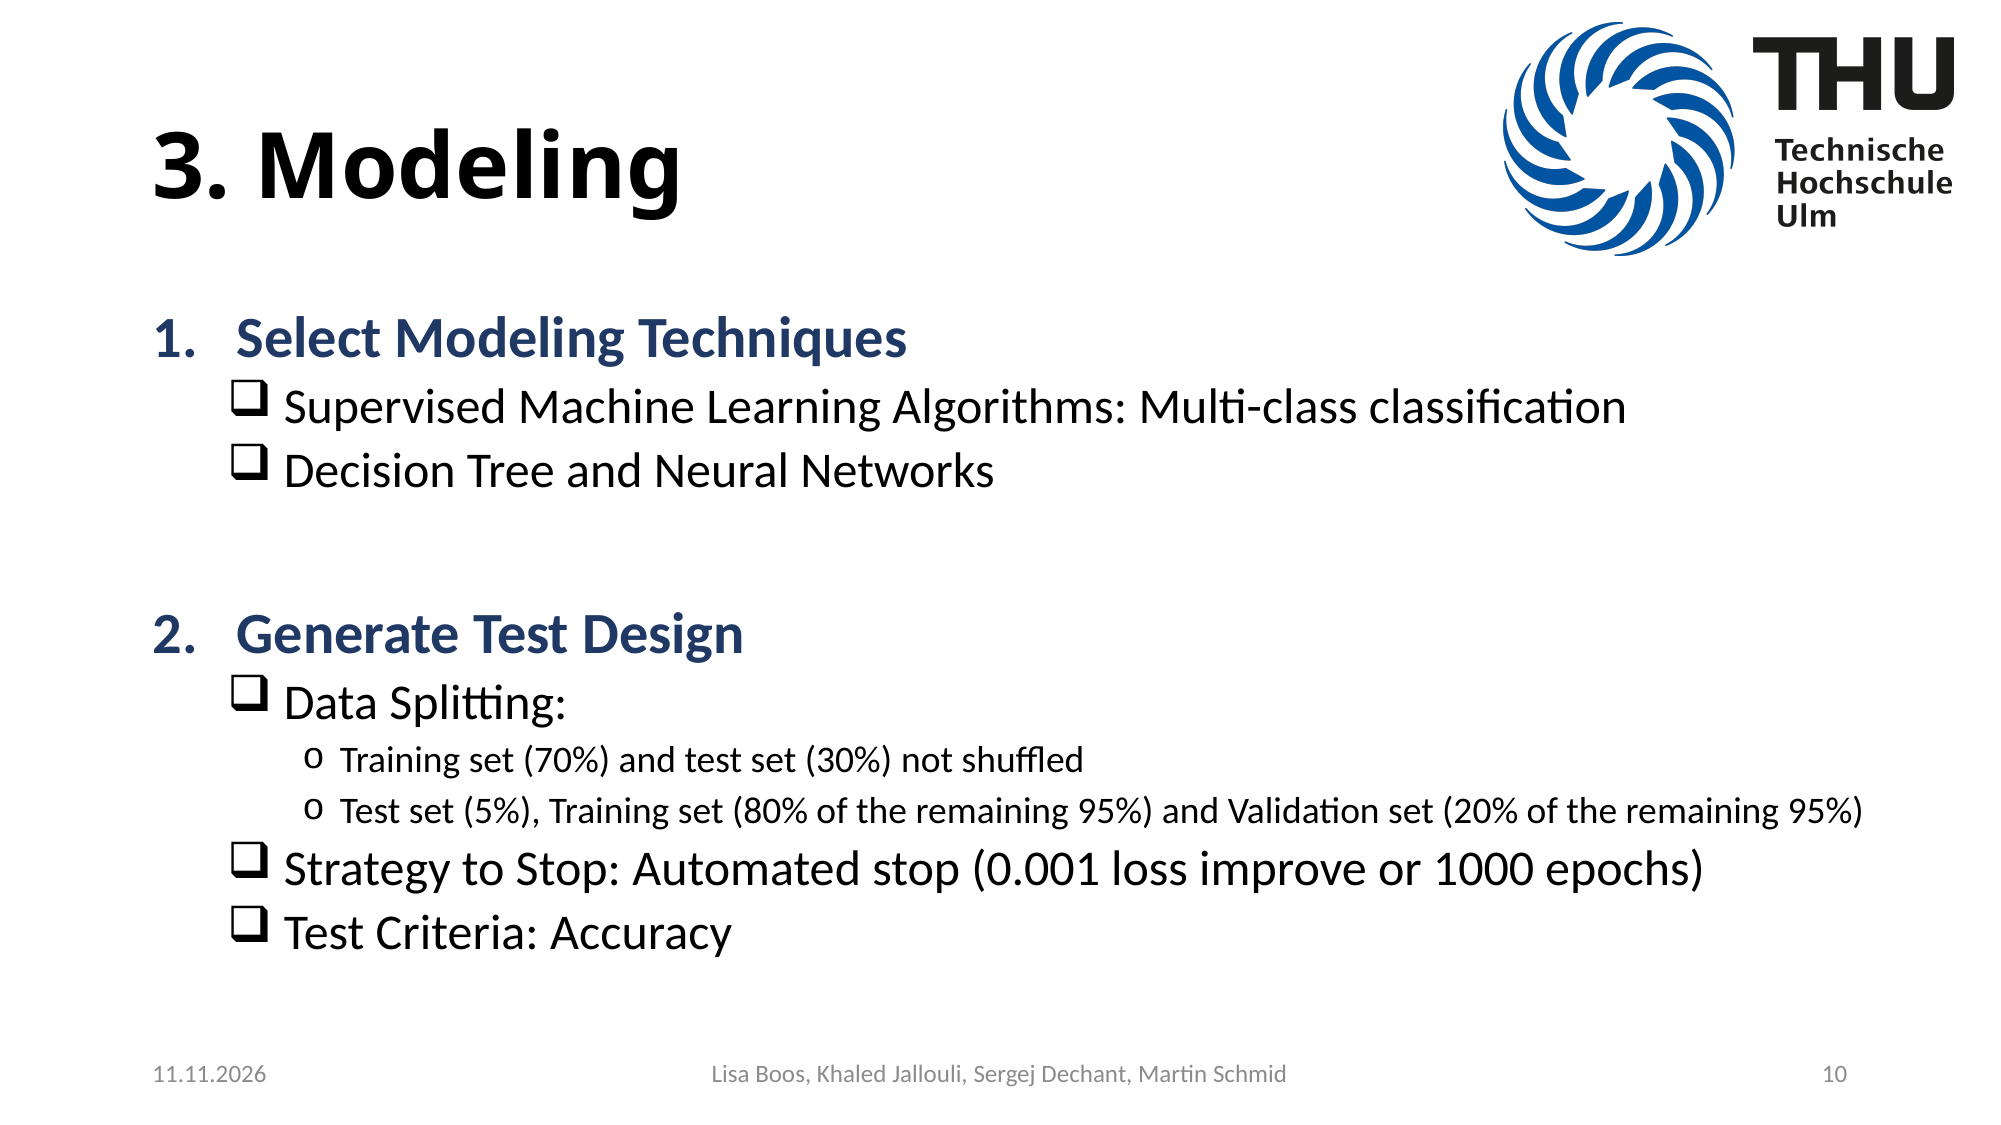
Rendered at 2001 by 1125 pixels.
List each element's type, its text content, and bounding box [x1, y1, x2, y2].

title 3. Modeling [137, 59, 1863, 278]
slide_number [137, 1042, 588, 1103]
list Select Modeling Techniques Supervised Machine Learning Algorithms: Multi-class classification Decision Tree and Neural Networks Generate Test Design Data Splitting: Training set (70%) and test set (30%) not shuffled Test set (5%), Training set (80% of the remaining 95%) and Validation set (20% of the remaining 95%) Strategy to Stop: Automated stop (0.001 loss improve or 1000 epochs) Test Criteria: Accuracy [137, 299, 1945, 1014]
picture [1503, 22, 1954, 256]
footer Lisa Boos, Khaled Jallouli, Sergej Dechant, Martin Schmid [662, 1042, 1338, 1103]
slide_number 10 [1412, 1042, 1863, 1103]
